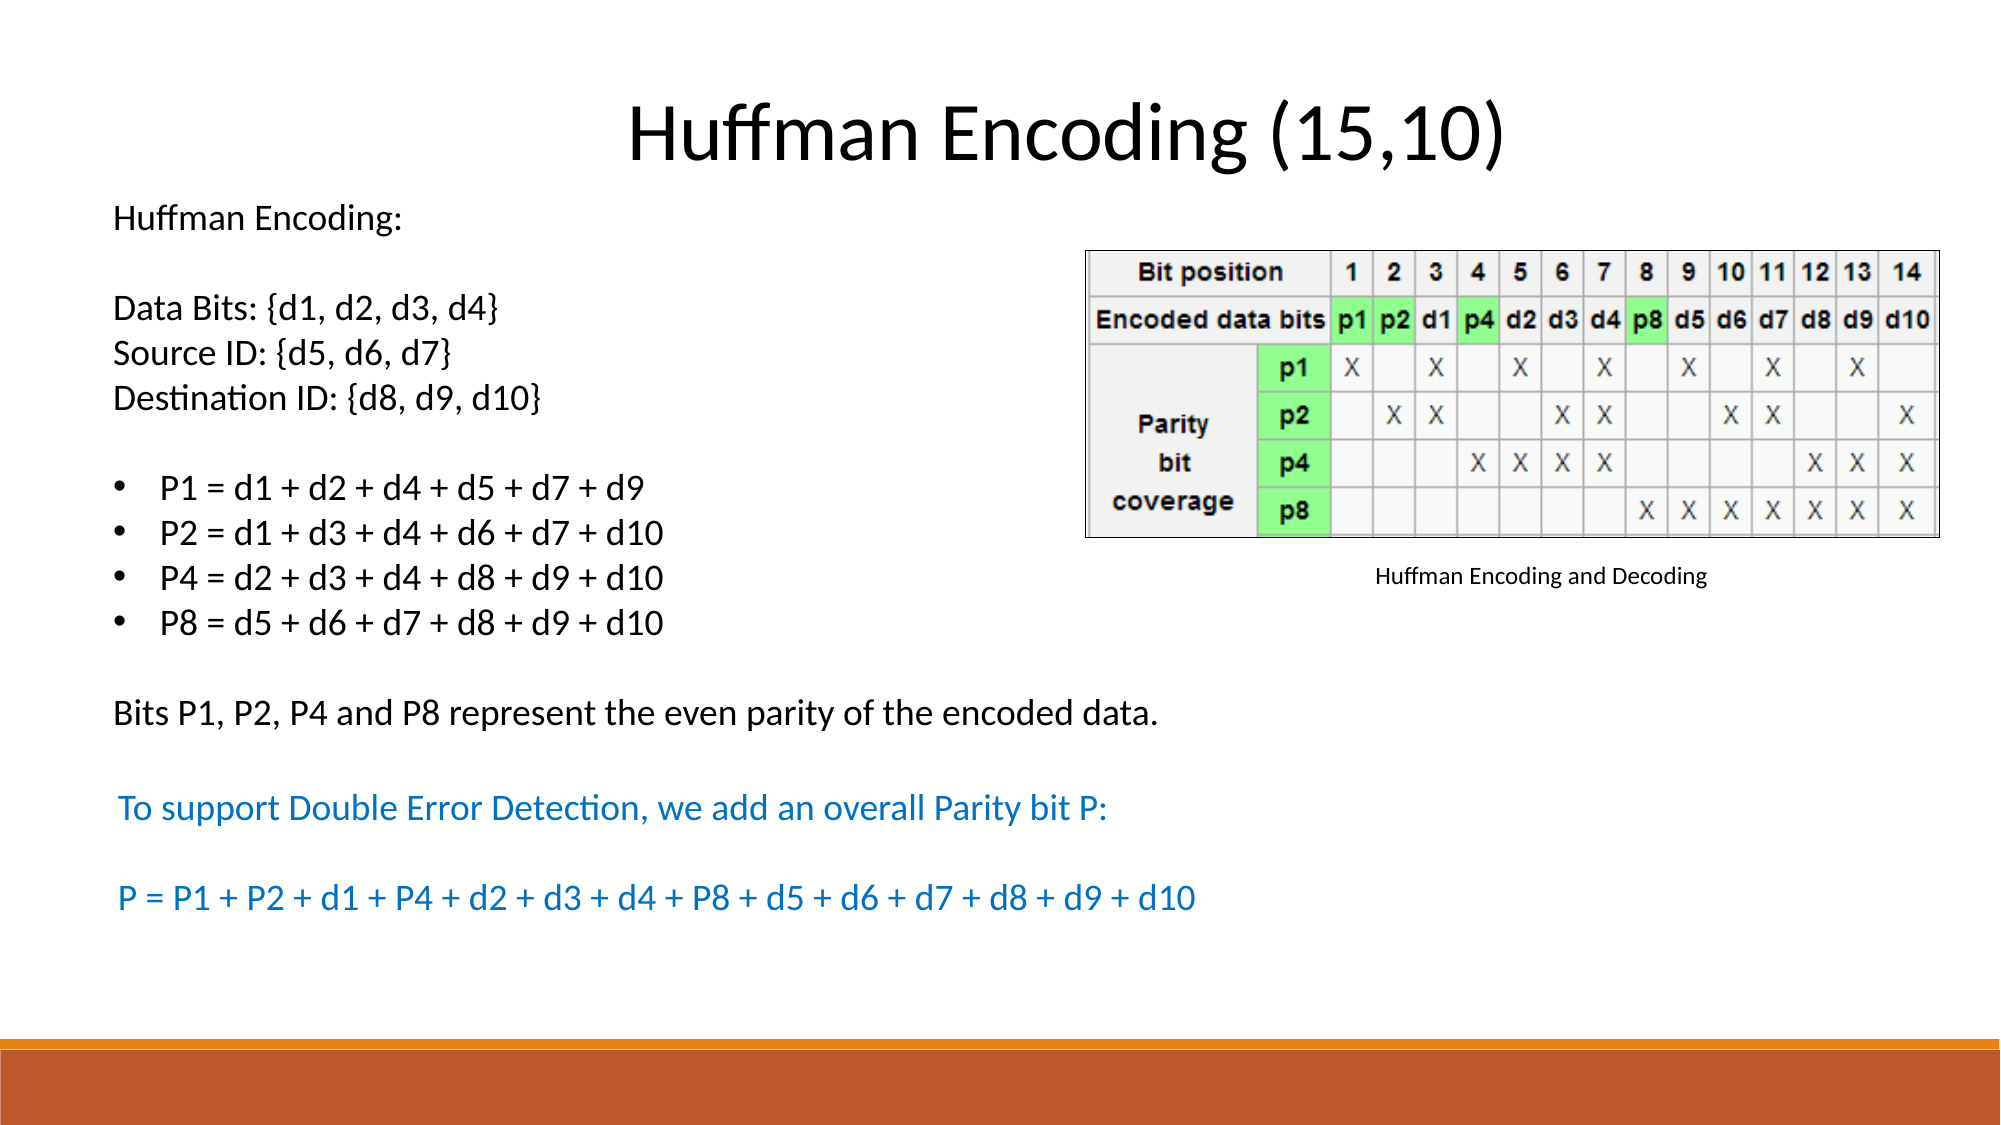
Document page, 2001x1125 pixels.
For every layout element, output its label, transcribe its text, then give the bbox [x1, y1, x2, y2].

text_box Huffman Encoding: Data Bits: {d1, d2, d3, d4} Source ID: {d5, d6, d7} Destination ID: {d8, d9, d10} P1 = d1 + d2 + d4 + d5 + d7 + d9 P2 = d1 + d3 + d4 + d6 + d7 + d10 P4 = d2 + d3 + d4 + d8 + d9 + d10 P8 = d5 + d6 + d7 + d8 + d9 + d10 Bits P1, P2, P4 and P8 represent the even parity of the encoded data. [98, 185, 1197, 786]
picture [1084, 249, 1940, 539]
text_box Huffman Encoding (15,10) [612, 69, 1524, 185]
text_box Huffman Encoding and Decoding [1360, 552, 1775, 597]
text_box To support Double Error Detection, we add an overall Parity bit P: P = P1 + P2 + d1 + P4 + d2 + d3 + d4 + P8 + d5 + d6 + d7 + d8 + d9 + d10 [103, 775, 1264, 971]
